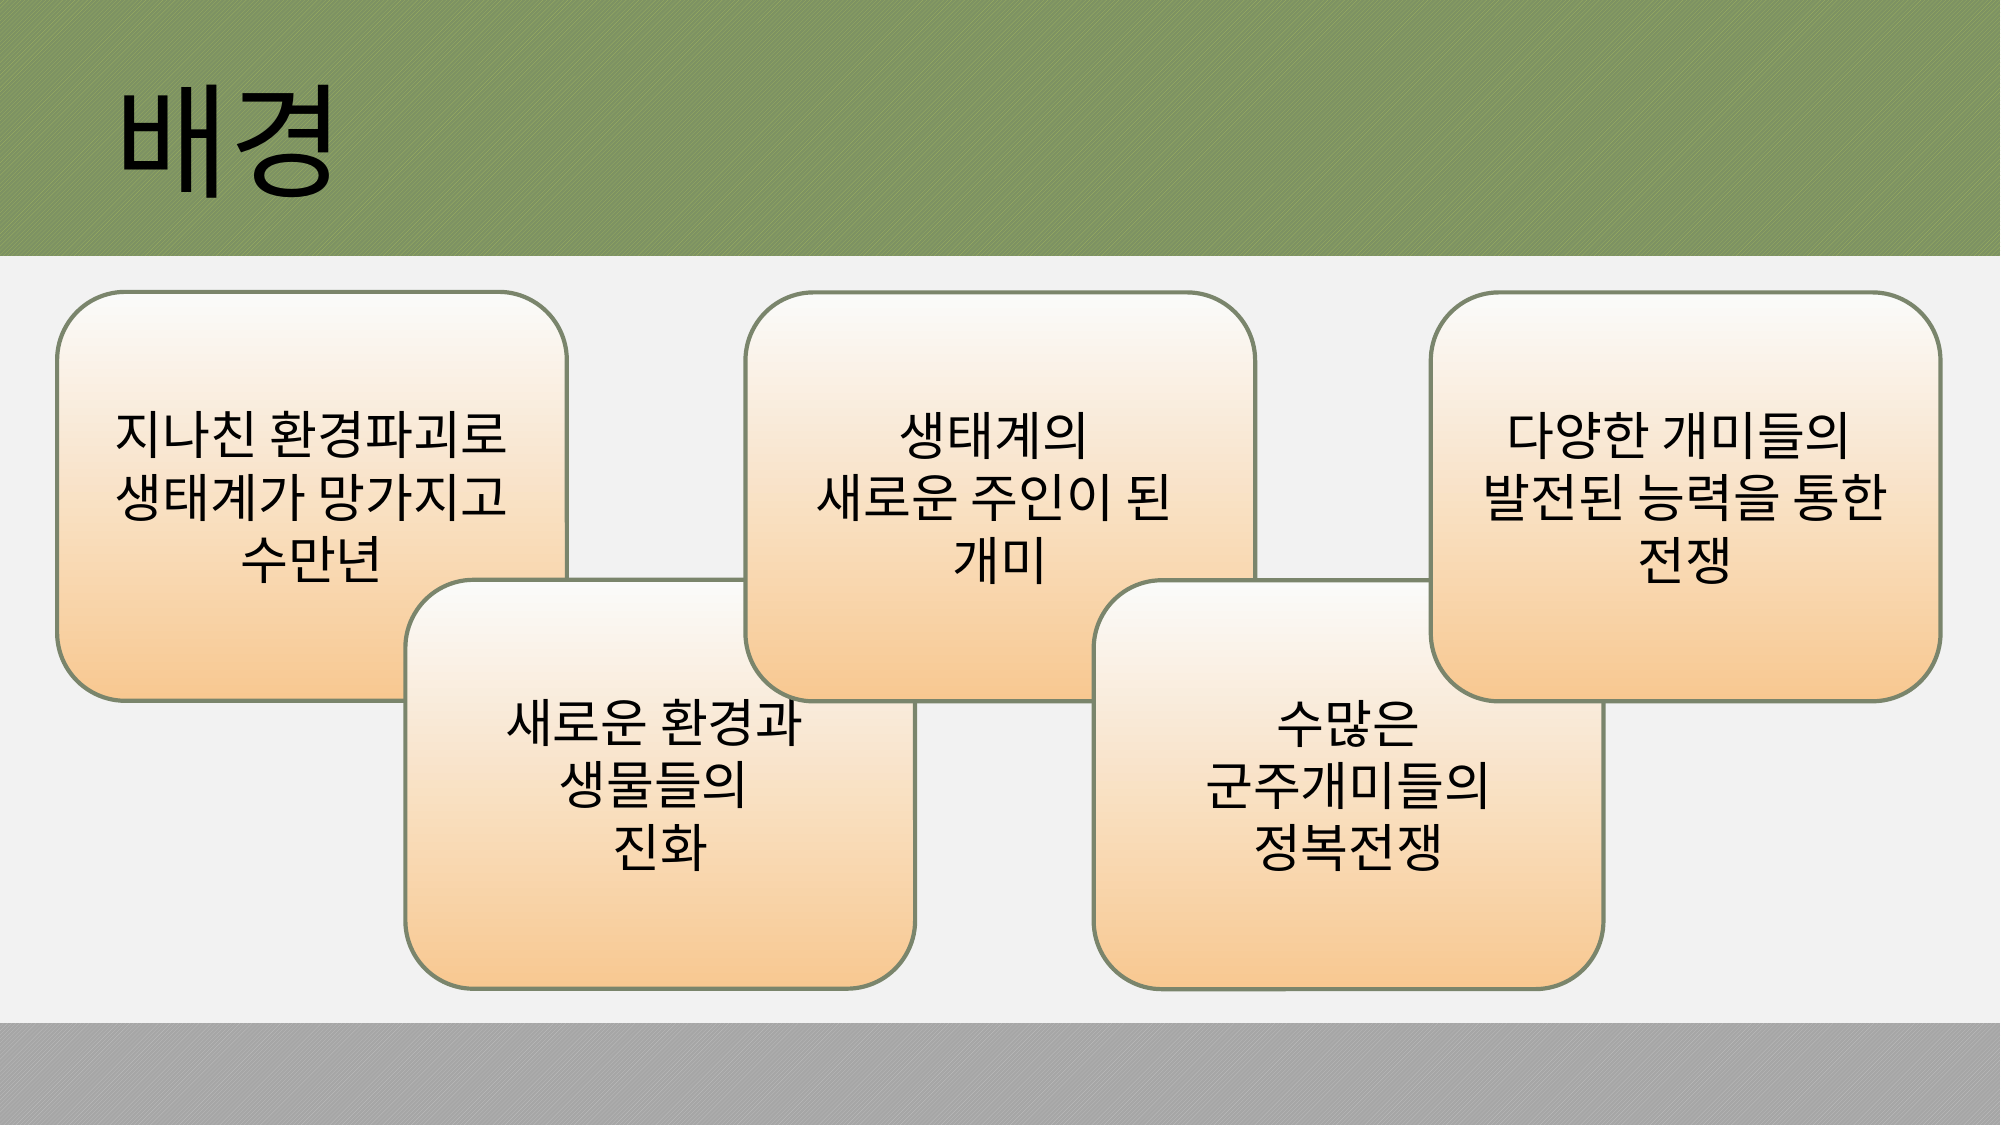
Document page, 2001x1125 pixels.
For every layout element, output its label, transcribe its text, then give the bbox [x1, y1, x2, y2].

text_box 수많은 군주개미들의 정복전쟁 [1091, 578, 1606, 992]
text_box 다양한 개미들의 발전된 능력을 통한 전쟁 [1428, 290, 1943, 704]
text_box 지나친 환경파괴로 생태계가 망가지고 수만년 [55, 289, 569, 703]
text_box 생태계의 새로운 주인이 된 개미 [743, 290, 1258, 704]
title 배경 [99, 45, 1901, 233]
text_box 새로운 환경과 생물들의 진화 [403, 577, 918, 991]
